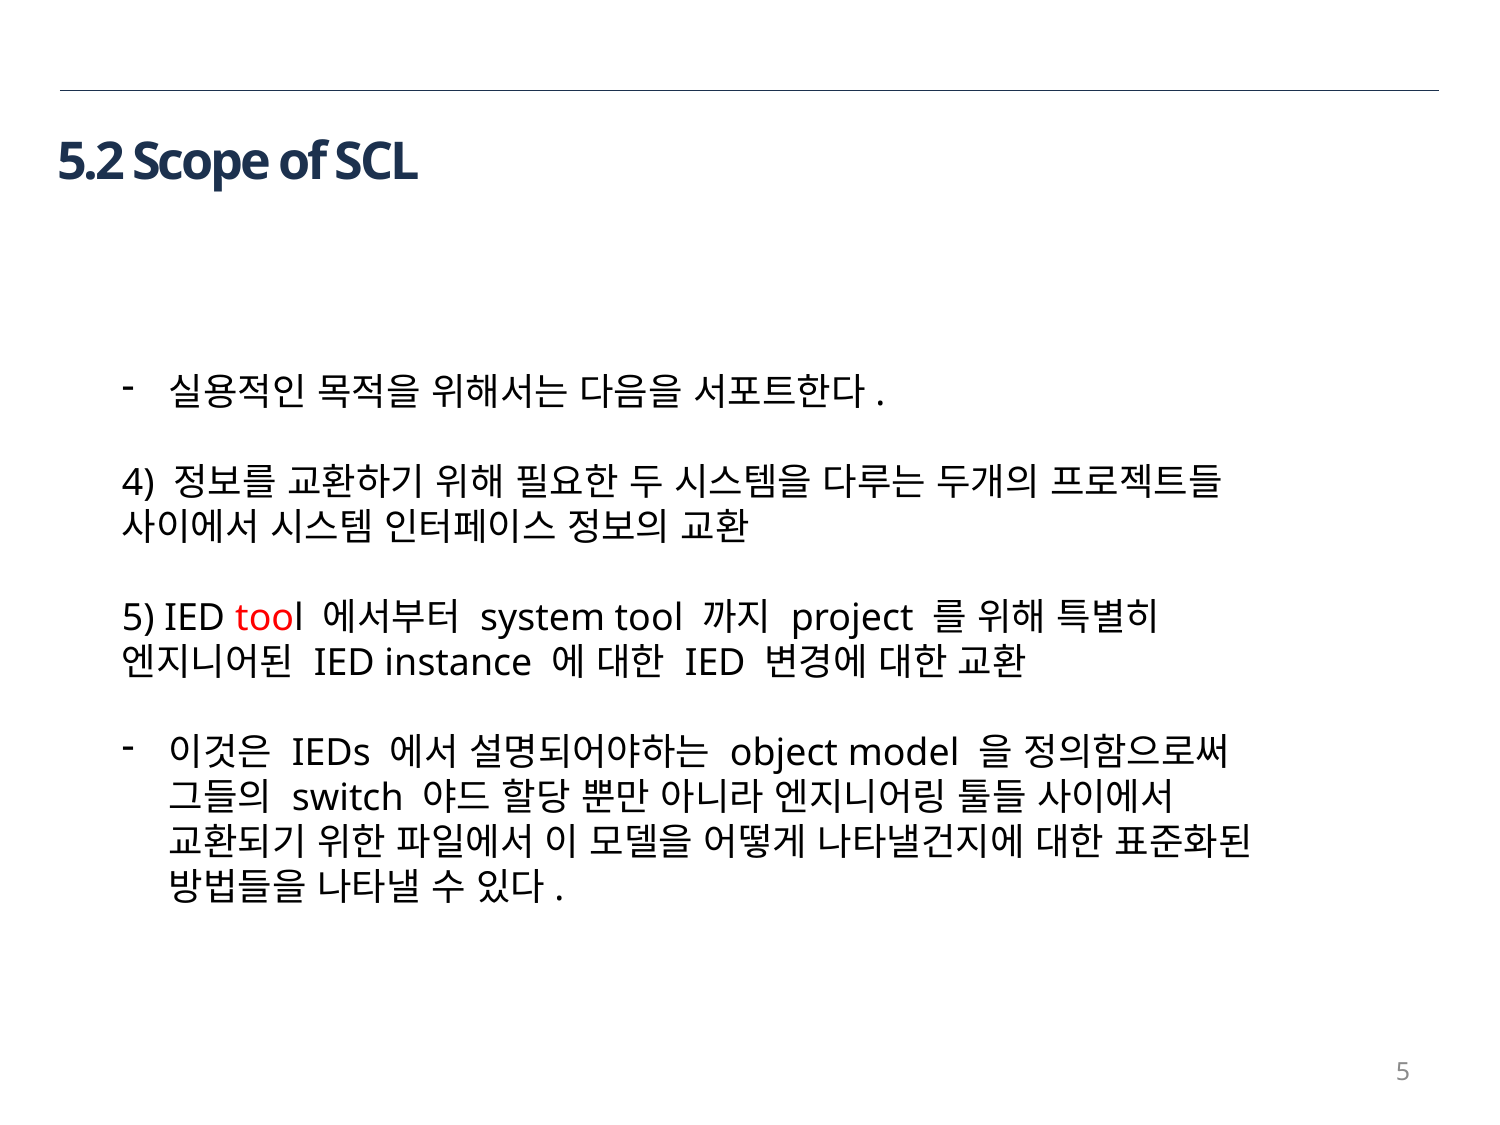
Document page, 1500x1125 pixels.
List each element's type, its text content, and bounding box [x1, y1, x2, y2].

text_box [42, 89, 1425, 228]
text_box 실용적인 목적을 위해서는 다음을 서포트한다. 4) 정보를 교환하기 위해 필요한 두 시스템을 다루는 두개의 프로젝트들 사이에서 시스템 인터페이스 정보의 교환 5) IED tool 에서부터 system tool 까지 project 를 위해 특별히 엔지니어된 IED instance 에 대한 IED 변경에 대한 교환 이것은 IEDs 에서 설명되어야하는 object model 을 정의함으로써 그들의 switch 야드 할당 뿐만 아니라 엔지니어링 툴들 사이에서 교환되기 위한 파일에서 이 모델을 어떻게 나타낼건지에 대한 표준화된 방법들을 나타낼 수 있다. [107, 607, 1331, 916]
text_box 실용적인 목적을 위해서는 다음을 서포트한다. 4) 정보를 교환하기 위해 필요한 두 시스템을 다루는 두개의 프로젝트들 사이에서 시스템 인터페이스 정보의 교환 5) IED tool 에서부터 system tool 까지 project 를 위해 특별히 엔지니어된 IED instance 에 대한 IED 변경에 대한 교환 이것은 IEDs 에서 설명되어야하는 object model 을 정의함으로써 그들의 switch 야드 할당 뿐만 아니라 엔지니어링 툴들 사이에서 교환되기 위한 파일에서 이 모델을 어떻게 나타낼건지에 대한 표준화된 방법들을 나타낼 수 있다. [107, 360, 1331, 469]
text_box [42, 469, 1425, 607]
slide_number 5 [1074, 1042, 1425, 1103]
